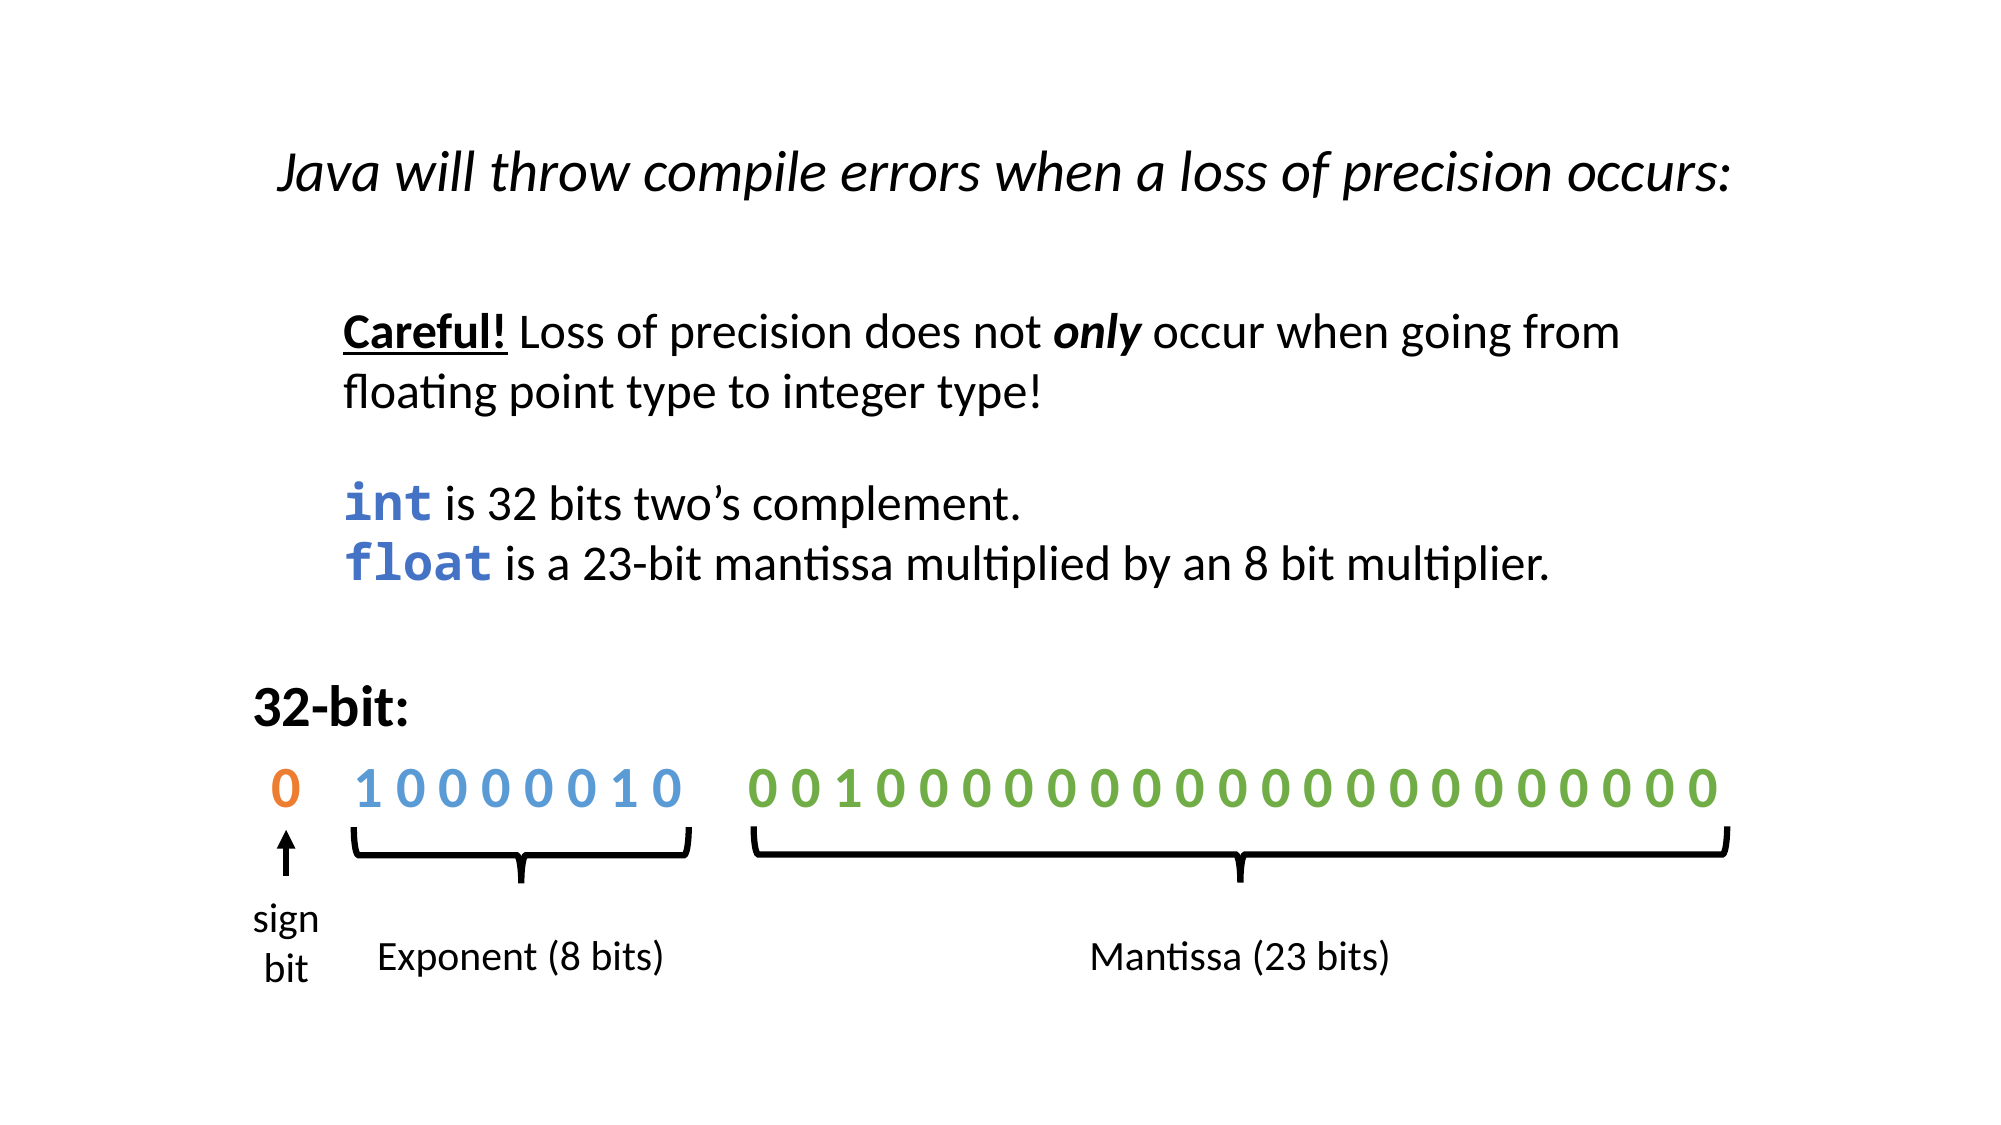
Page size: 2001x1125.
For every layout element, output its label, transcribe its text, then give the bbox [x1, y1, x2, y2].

text_box [753, 826, 1728, 883]
text_box Exponent (8 bits) [353, 921, 689, 987]
text_box 0 1 0 0 0 0 0 1 0 0 0 1 0 0 0 0 0 0 0 0 0 0 0 0 0 0 0 0 0 0 0 0 [256, 741, 1872, 826]
text_box Mantissa (23 bits) [1072, 921, 1408, 987]
text_box int is 32 bits two’s complement. float is a 23-bit mantissa multiplied by an 8 bit multiplier. [328, 463, 1822, 598]
text_box Careful! Loss of precision does not only occur when going from floating point type to integer type! [328, 291, 1683, 426]
text_box 32-bit: [237, 661, 1163, 746]
text_box [353, 827, 690, 884]
text_box sign bit [234, 883, 338, 998]
text_box Java will throw compile errors when a loss of precision occurs: [262, 125, 1750, 211]
